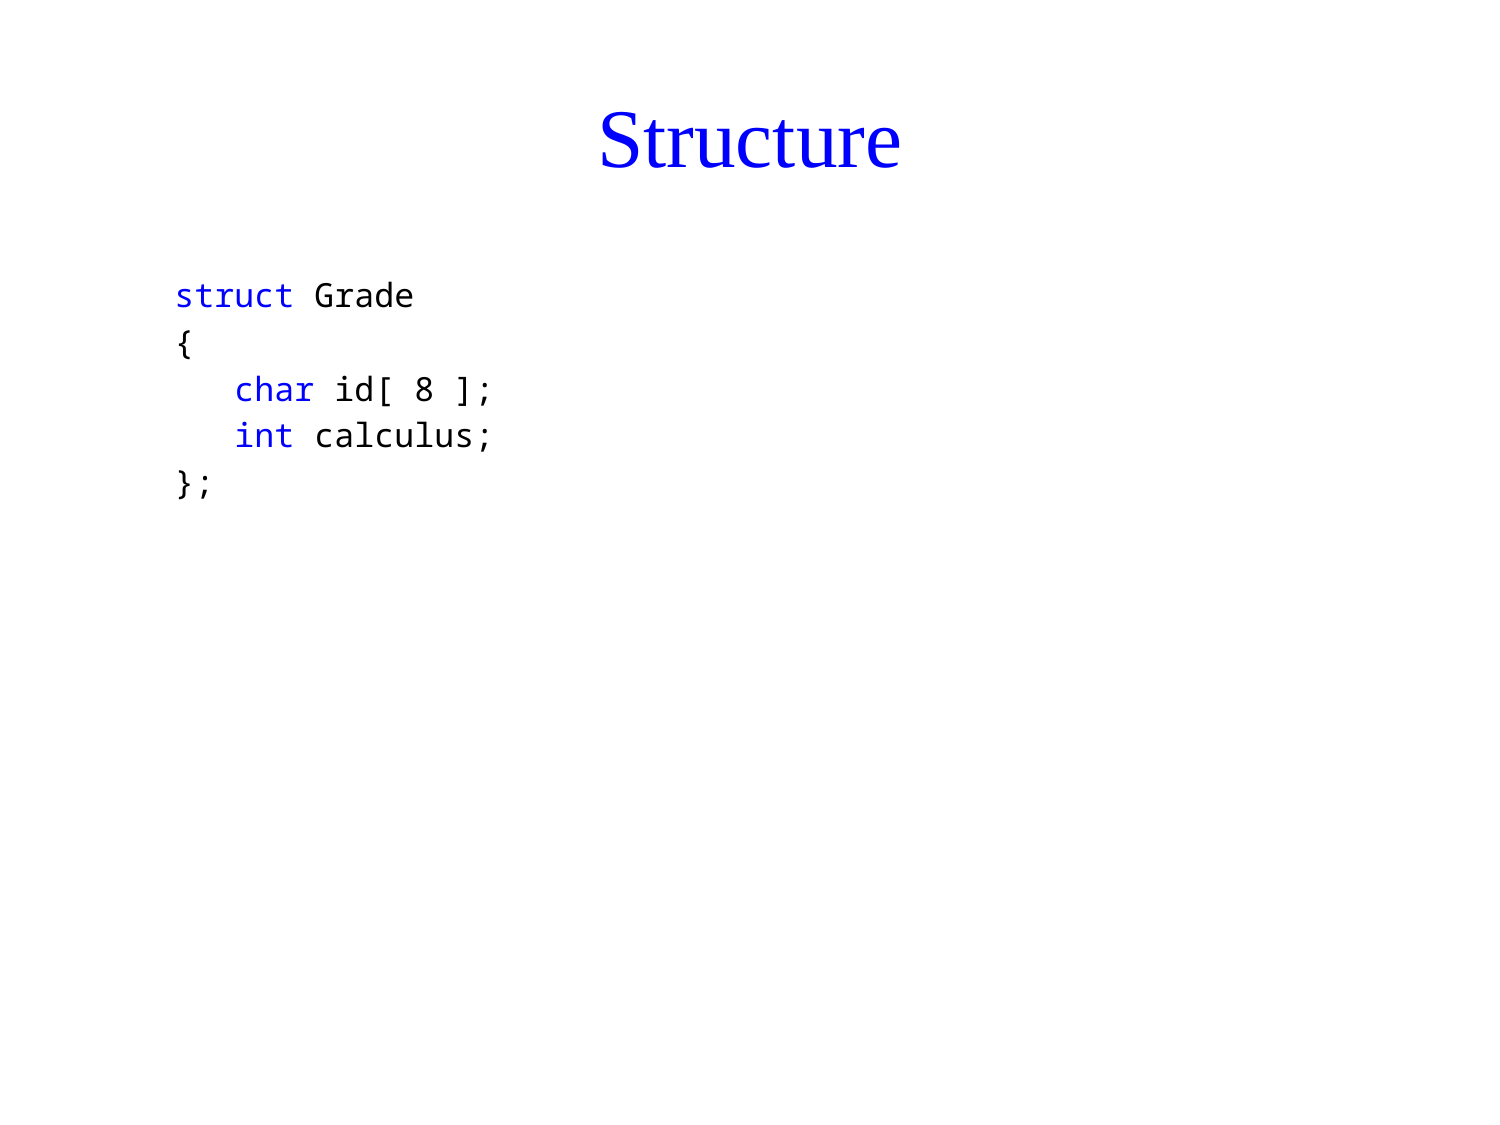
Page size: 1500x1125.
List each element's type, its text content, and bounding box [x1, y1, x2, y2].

title Structure [40, 30, 1459, 238]
list struct Grade { char id[ 8 ]; int calculus; }; [159, 266, 1341, 1065]
